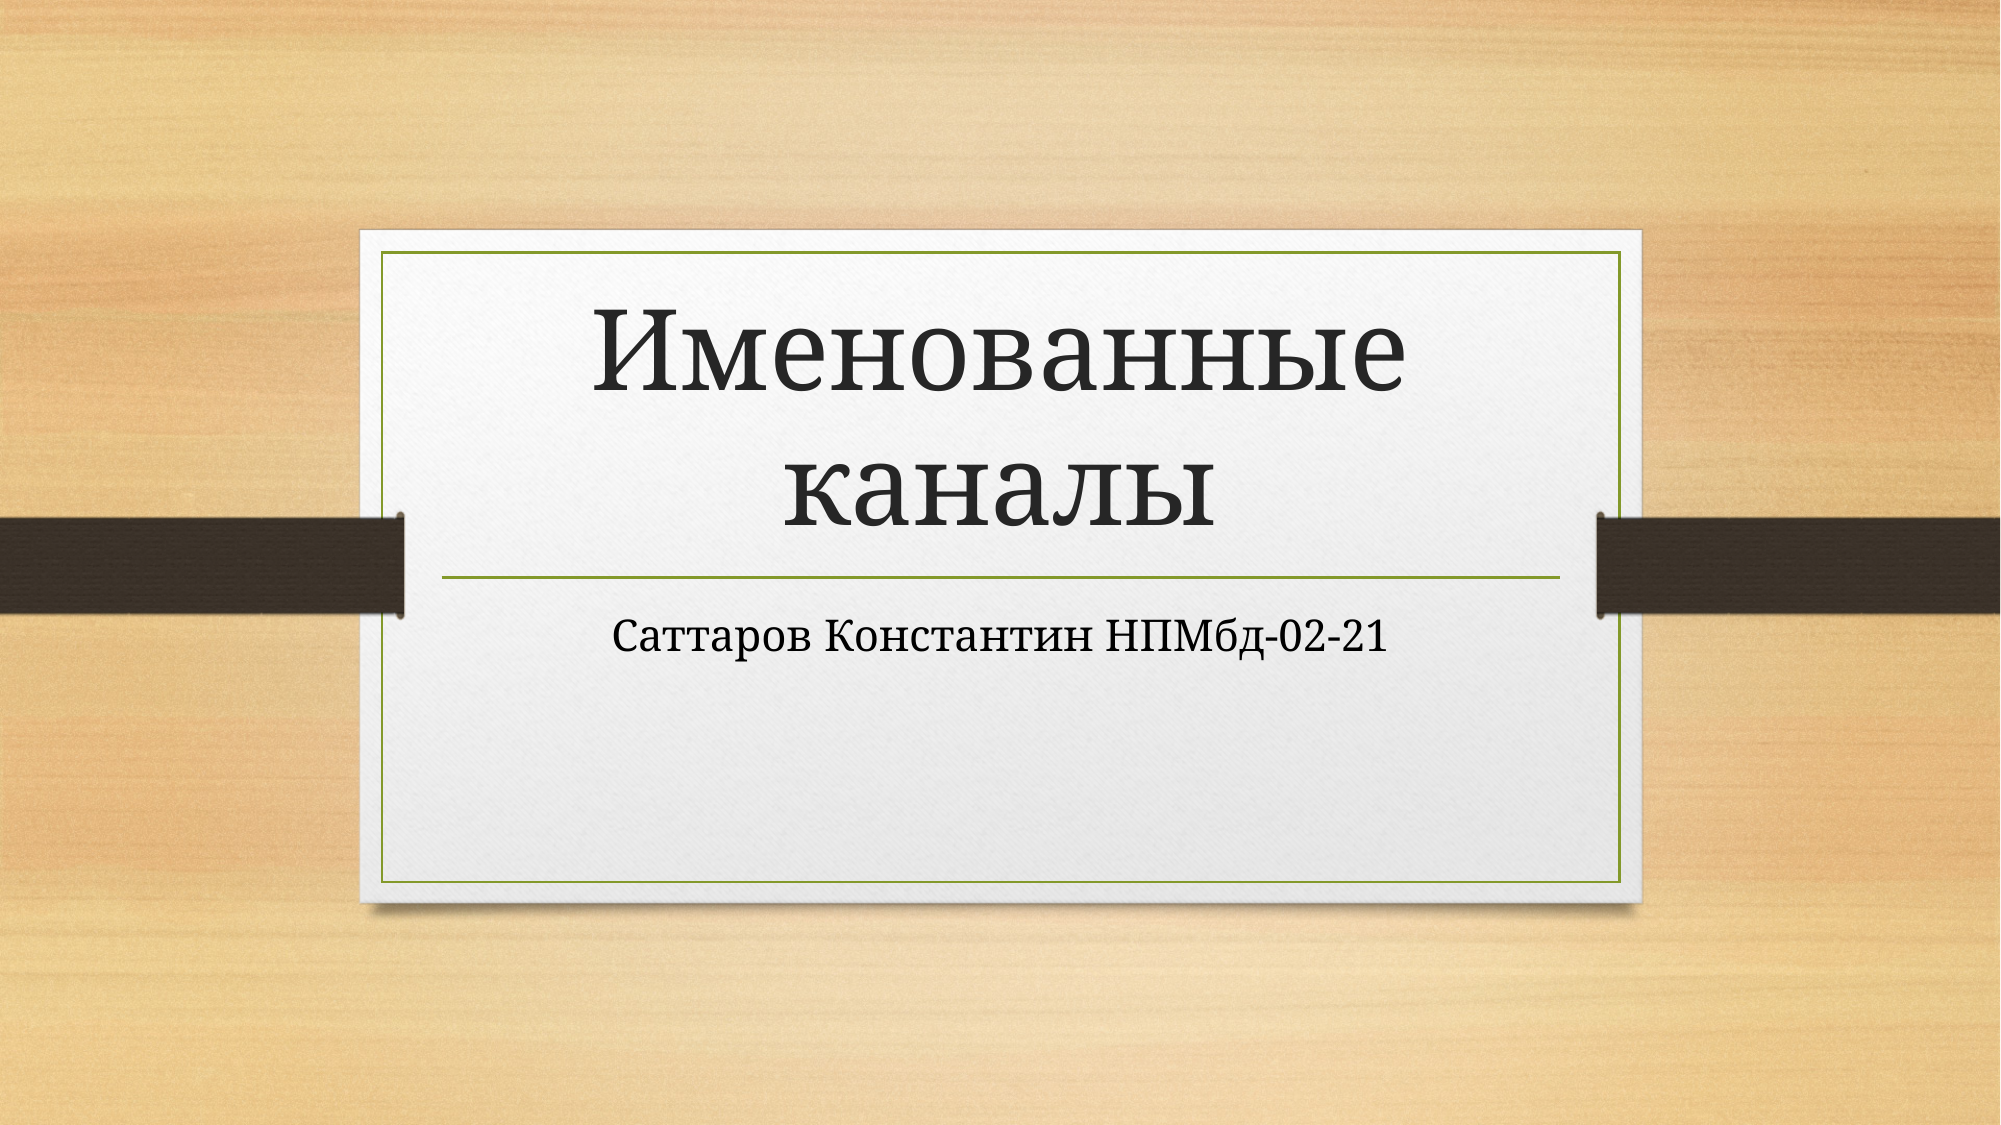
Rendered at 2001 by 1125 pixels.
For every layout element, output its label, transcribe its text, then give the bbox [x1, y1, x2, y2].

title Именованные каналы [441, 306, 1560, 556]
subtitle Саттаров Константин НПМбд-02-21 [441, 600, 1560, 817]
picture [0, 0, 2001, 1125]
